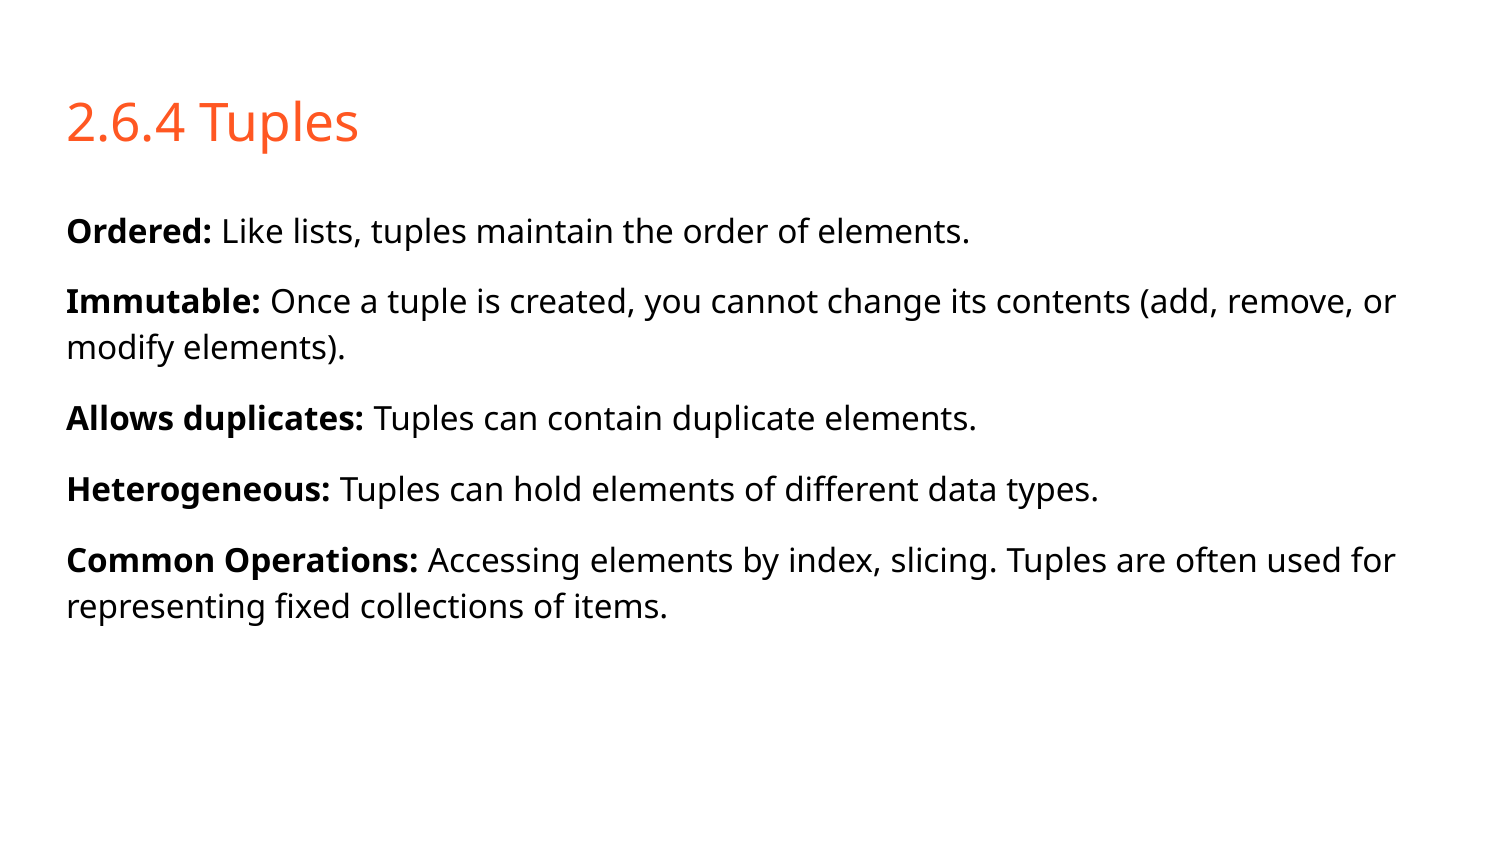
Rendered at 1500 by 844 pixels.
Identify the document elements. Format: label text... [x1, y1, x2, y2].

list Ordered: Like lists, tuples maintain the order of elements. Immutable: Once a tuple is created, you cannot change its contents (add, remove, or modify elements). Allows duplicates: Tuples can contain duplicate elements. Heterogeneous: Tuples can hold elements of different data types. Common Operations: Accessing elements by index, slicing. Tuples are often used for representing fixed collections of items. [51, 189, 1449, 750]
title 2.6.4 Tuples [51, 72, 1449, 167]
